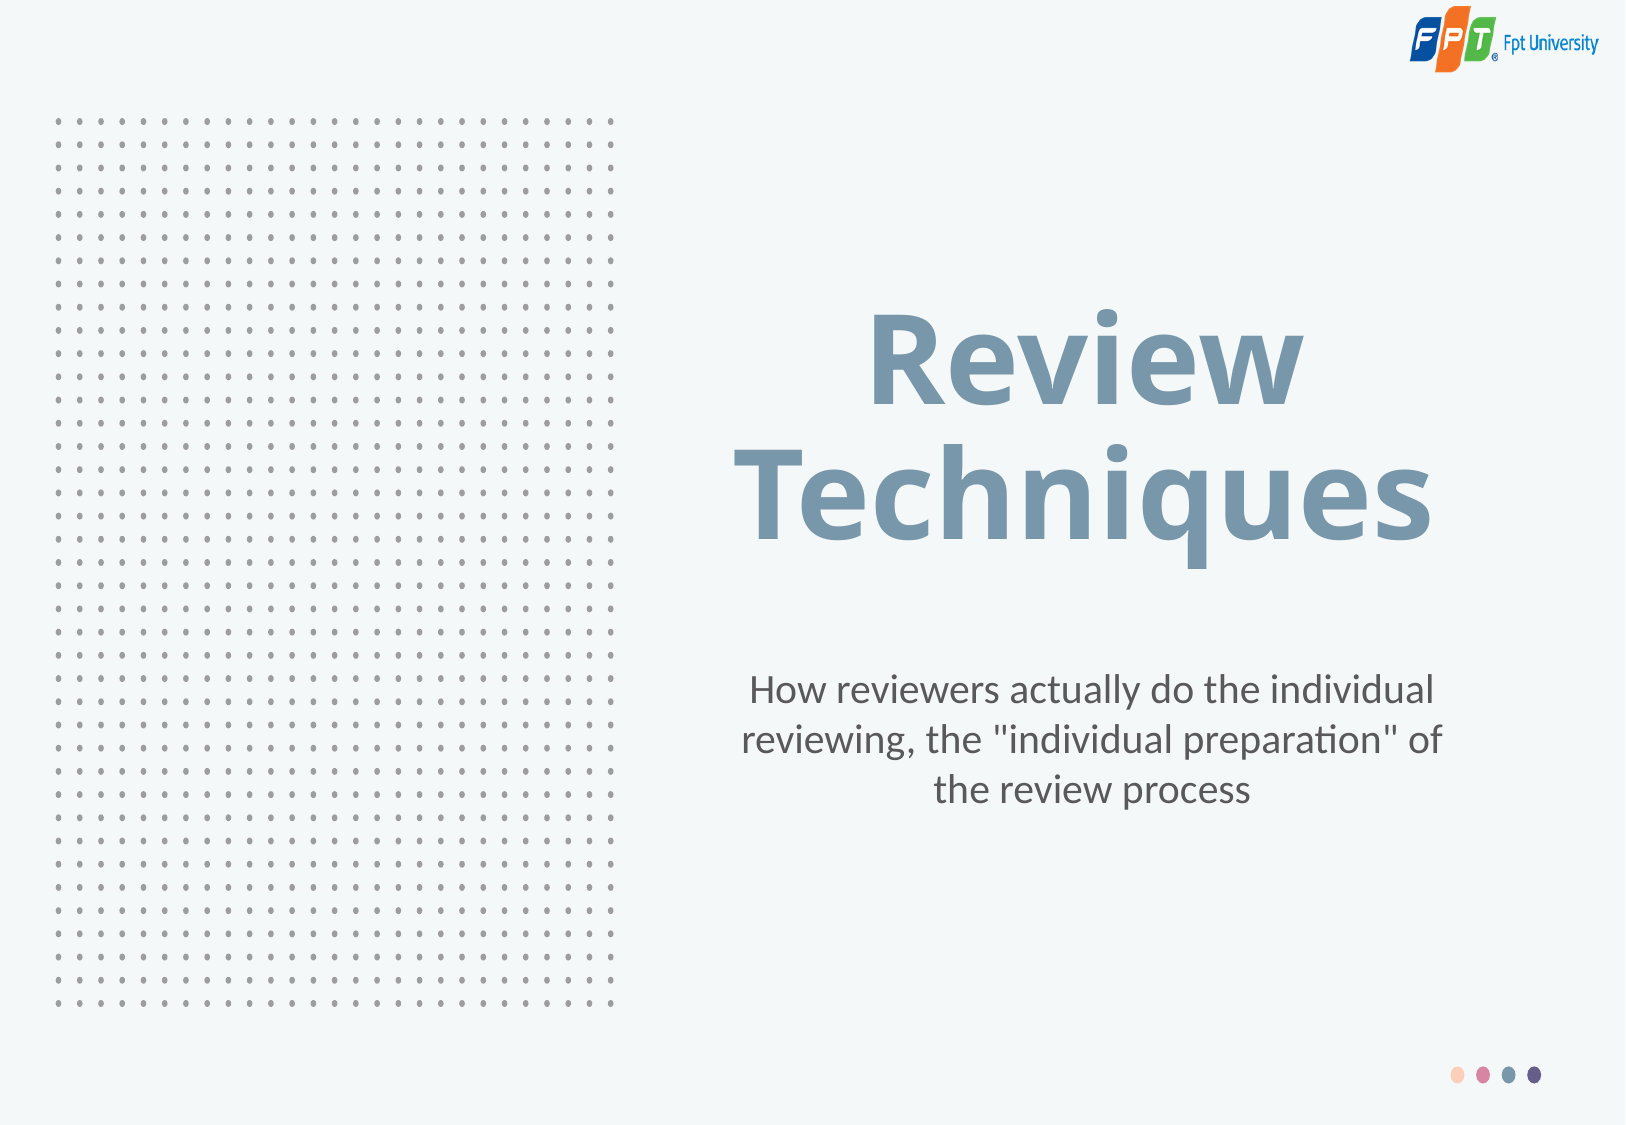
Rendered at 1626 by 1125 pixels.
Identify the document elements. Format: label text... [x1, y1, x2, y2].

picture [1383, 6, 1624, 88]
list Review Techniques [642, 168, 1526, 694]
subtitle How reviewers actually do the individual reviewing, the "individual preparation" of the review process [707, 661, 1470, 892]
